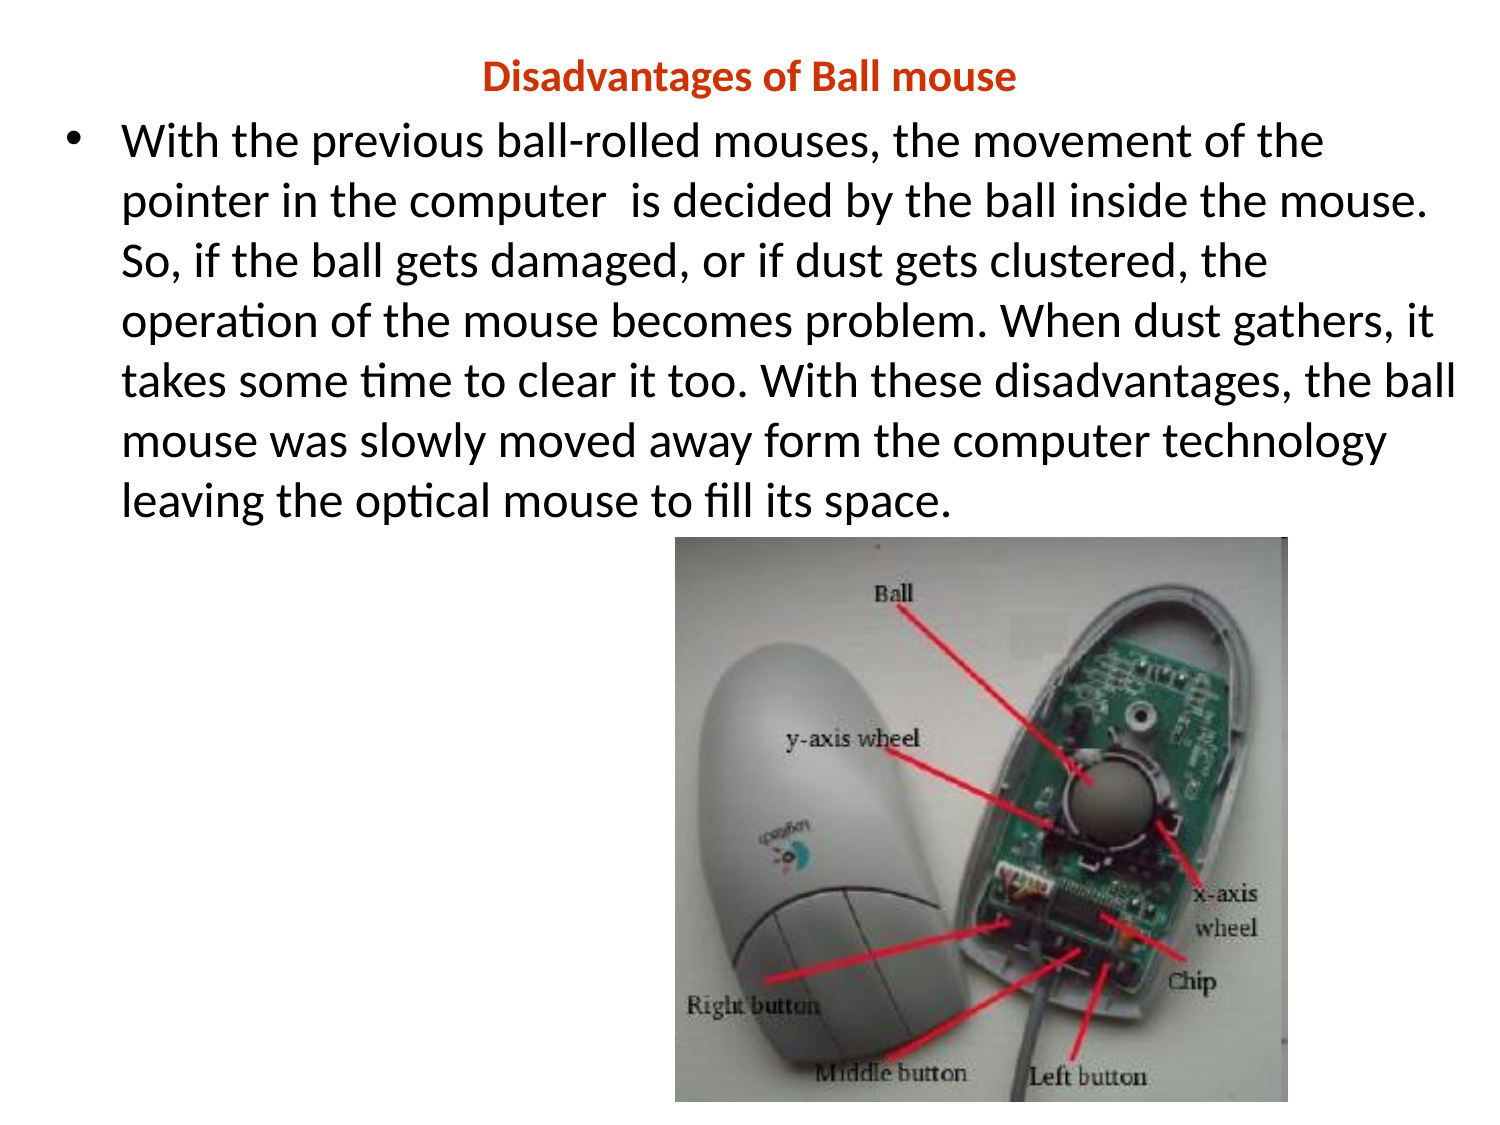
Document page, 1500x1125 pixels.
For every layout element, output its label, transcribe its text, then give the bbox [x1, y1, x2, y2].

list With the previous ball-rolled mouses, the movement of the pointer in the computer is decided by the ball inside the mouse. So, if the ball gets damaged, or if dust gets clustered, the operation of the mouse becomes problem. When dust gathers, it takes some time to clear it too. With these disadvantages, the ball mouse was slowly moved away form the computer technology leaving the optical mouse to fill its space. [50, 99, 1475, 1038]
picture [674, 537, 1288, 1102]
title Disadvantages of Ball mouse [75, 37, 1425, 99]
